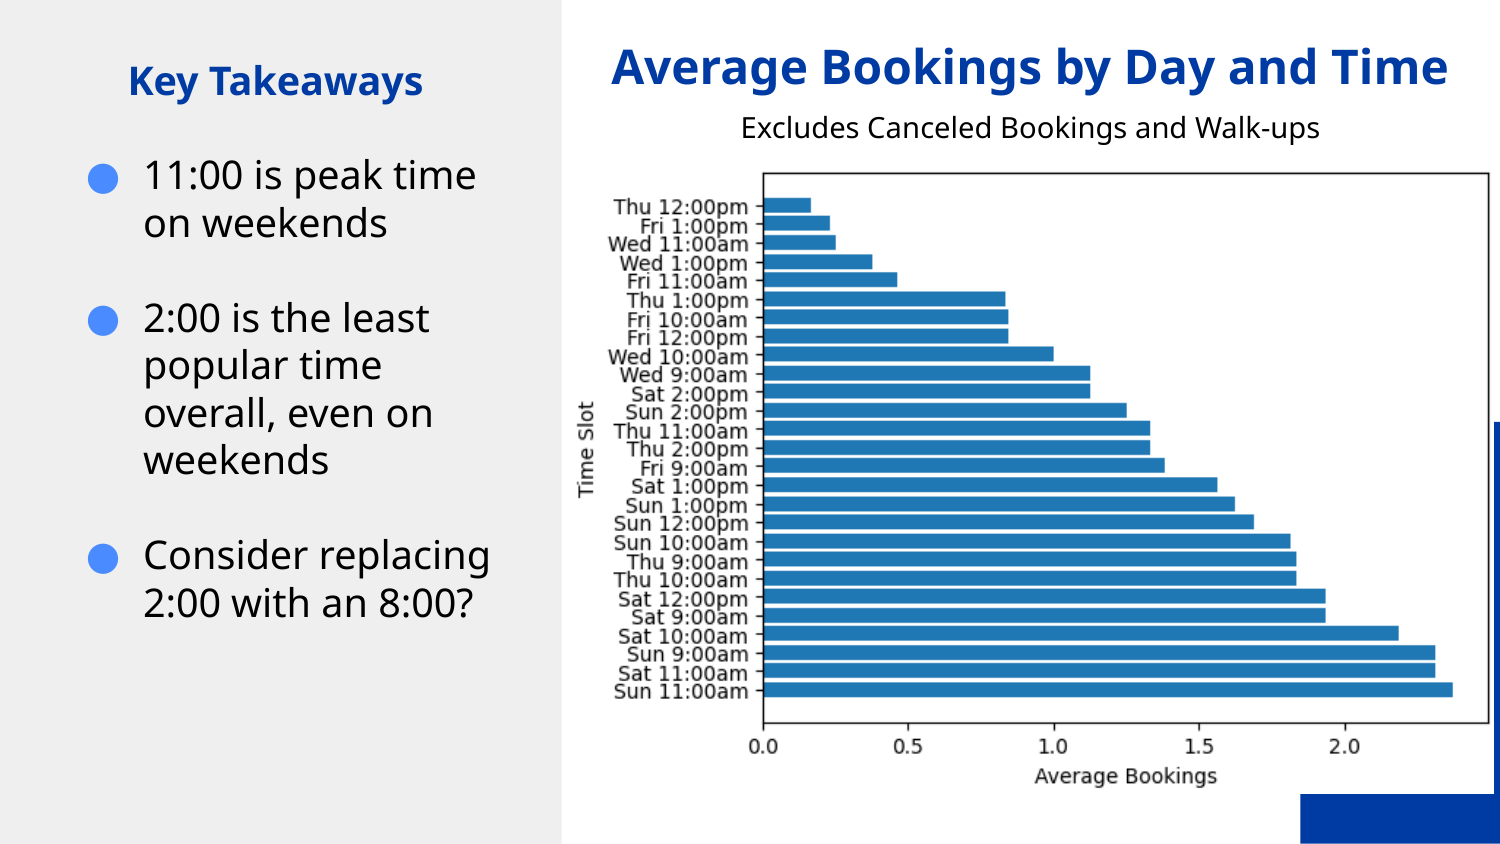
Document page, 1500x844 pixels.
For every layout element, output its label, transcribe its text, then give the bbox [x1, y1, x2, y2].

text_box [0, 0, 562, 844]
subtitle Key Takeaways 11:00 is peak time on weekends 2:00 is the least popular time overall, even on weekends Consider replacing 2:00 with an 8:00? [53, 40, 509, 777]
title Average Bookings by Day and Time [561, 21, 1500, 144]
picture [567, 161, 1495, 794]
subtitle Excludes Canceled Bookings and Walk-ups [620, 89, 1442, 160]
